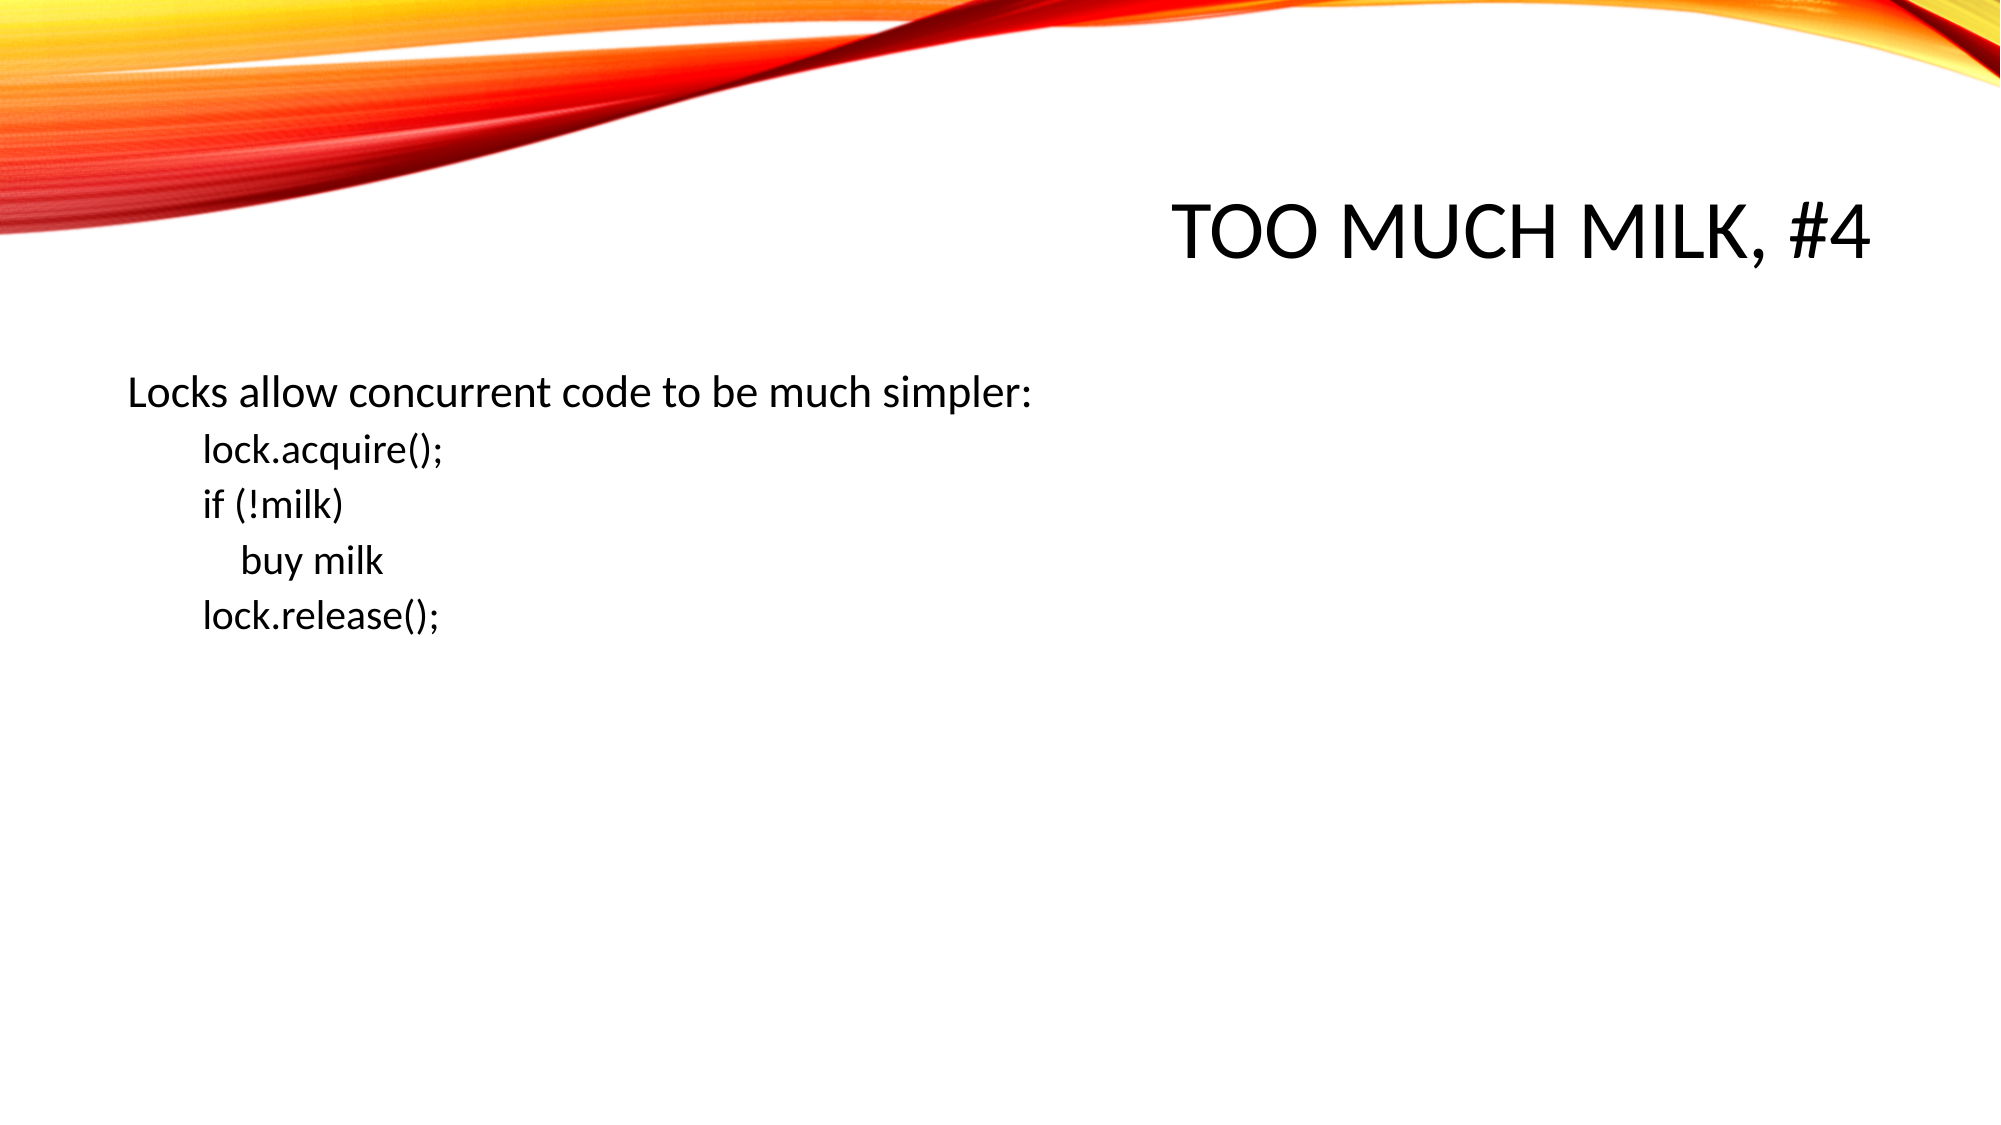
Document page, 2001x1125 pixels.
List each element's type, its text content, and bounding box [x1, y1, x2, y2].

title Too Much Milk, #4 [474, 125, 1888, 338]
picture [0, 0, 2000, 237]
list Locks allow concurrent code to be much simpler: lock.acquire(); if (!milk) buy milk lock.release(); [112, 360, 1888, 1021]
